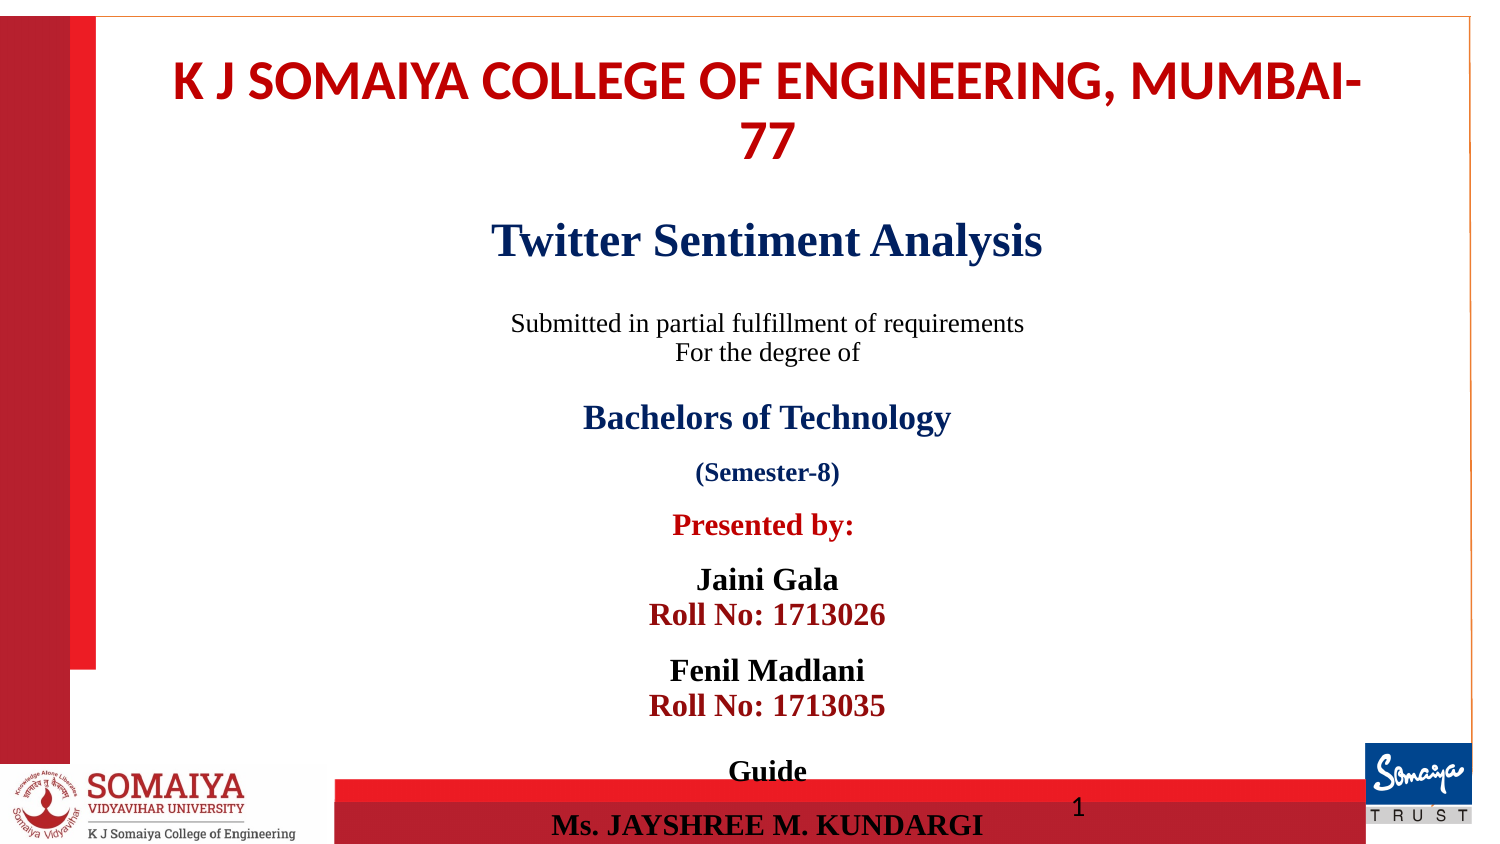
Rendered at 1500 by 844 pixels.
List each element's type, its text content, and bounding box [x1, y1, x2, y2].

picture [1375, 743, 1472, 824]
slide_number ‹#› [1059, 782, 1397, 827]
title K J Somaiya College of Engineering, Mumbai-77 Twitter Sentiment Analysis Submitted in partial fulfillment of requirements For the degree of Bachelors of Technology (Semester-8) Presented by: Jaini Gala Roll No: 1713026 Fenil Madlani Roll No: 1713035 Guide Ms. JAYSHREE M. KUNDARGI [160, 45, 1375, 844]
picture [0, 16, 160, 844]
